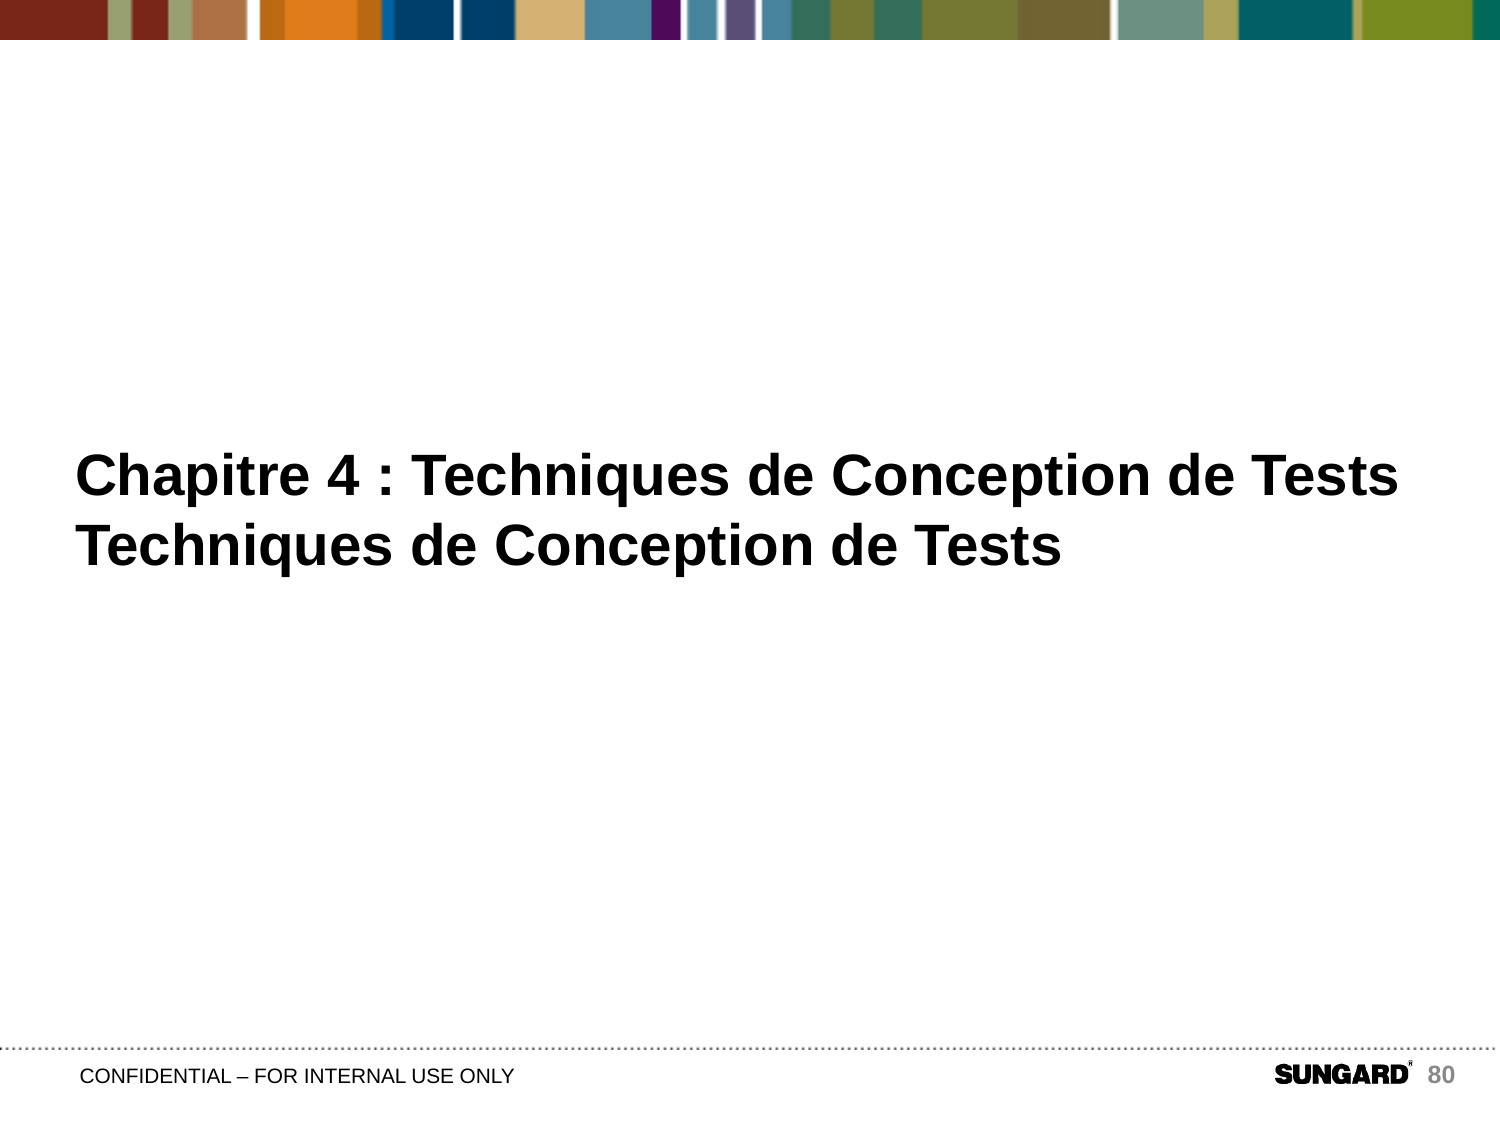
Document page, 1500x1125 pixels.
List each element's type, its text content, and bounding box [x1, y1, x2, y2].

picture [0, 1043, 1500, 1050]
picture [0, 0, 1500, 40]
picture [1275, 1060, 1396, 1084]
title Chapitre 4 : Techniques de Conception de Tests Techniques de Conception de Tests [74, 437, 1452, 734]
slide_number 80 [1396, 1058, 1456, 1088]
